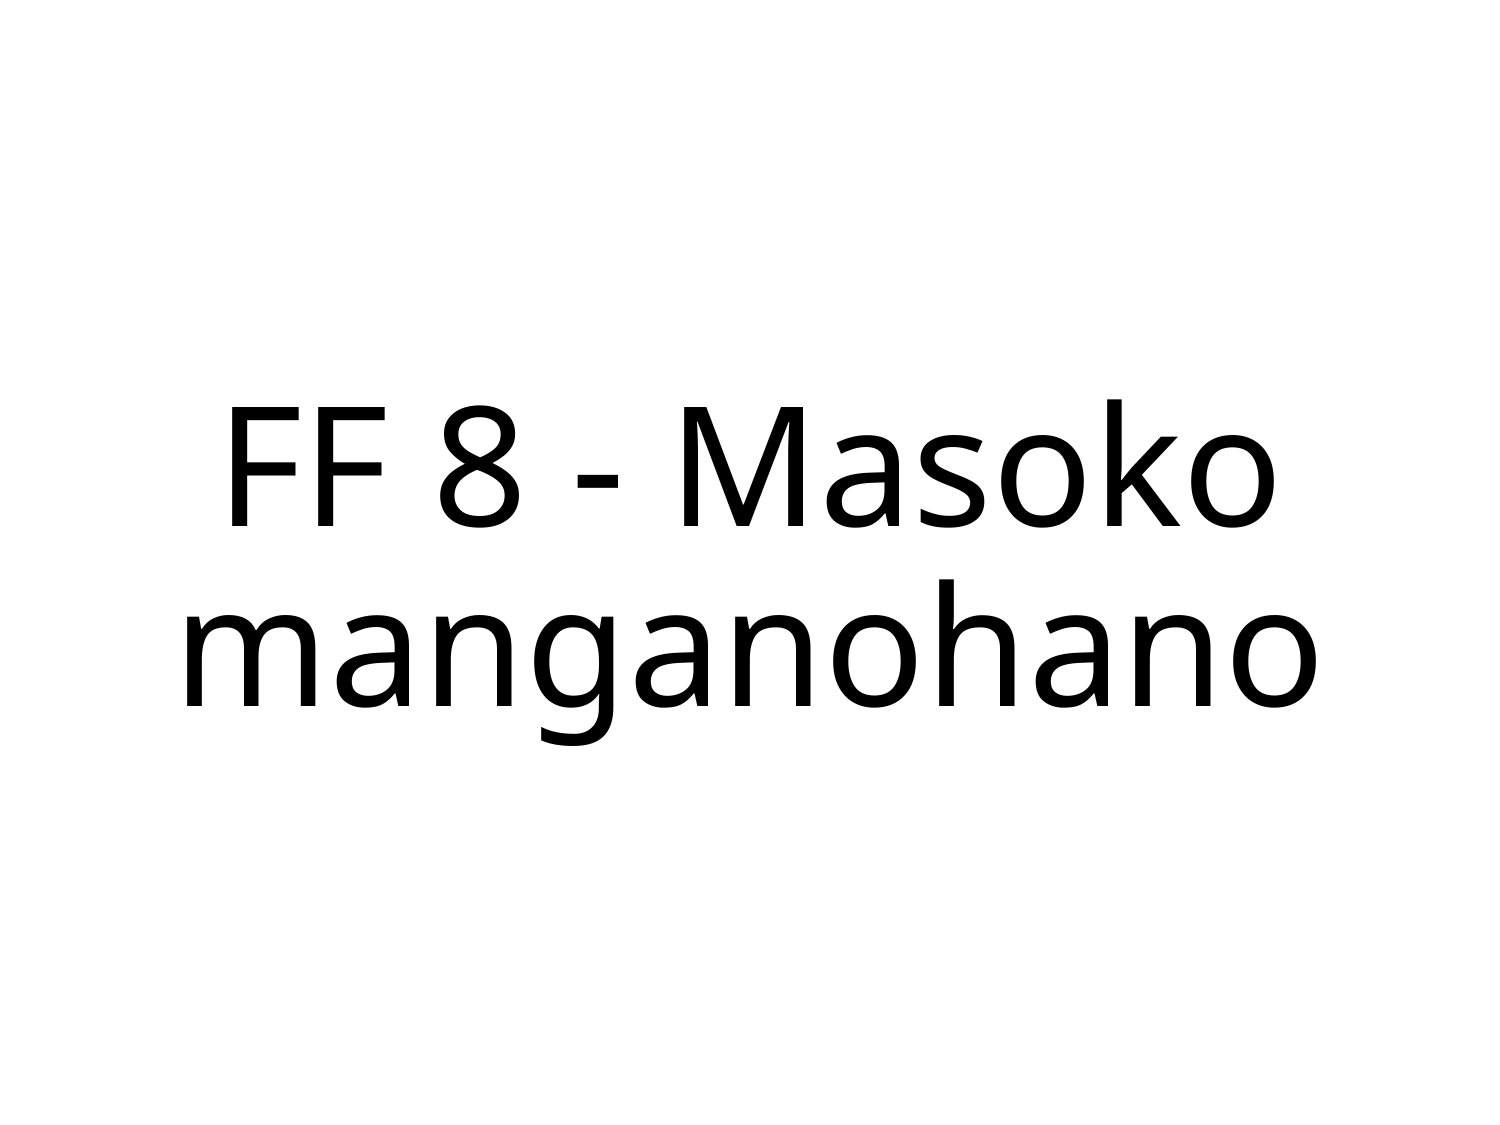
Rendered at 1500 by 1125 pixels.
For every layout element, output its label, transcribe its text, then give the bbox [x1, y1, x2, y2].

title FF 8 - Masoko manganohano [0, 453, 1500, 672]
